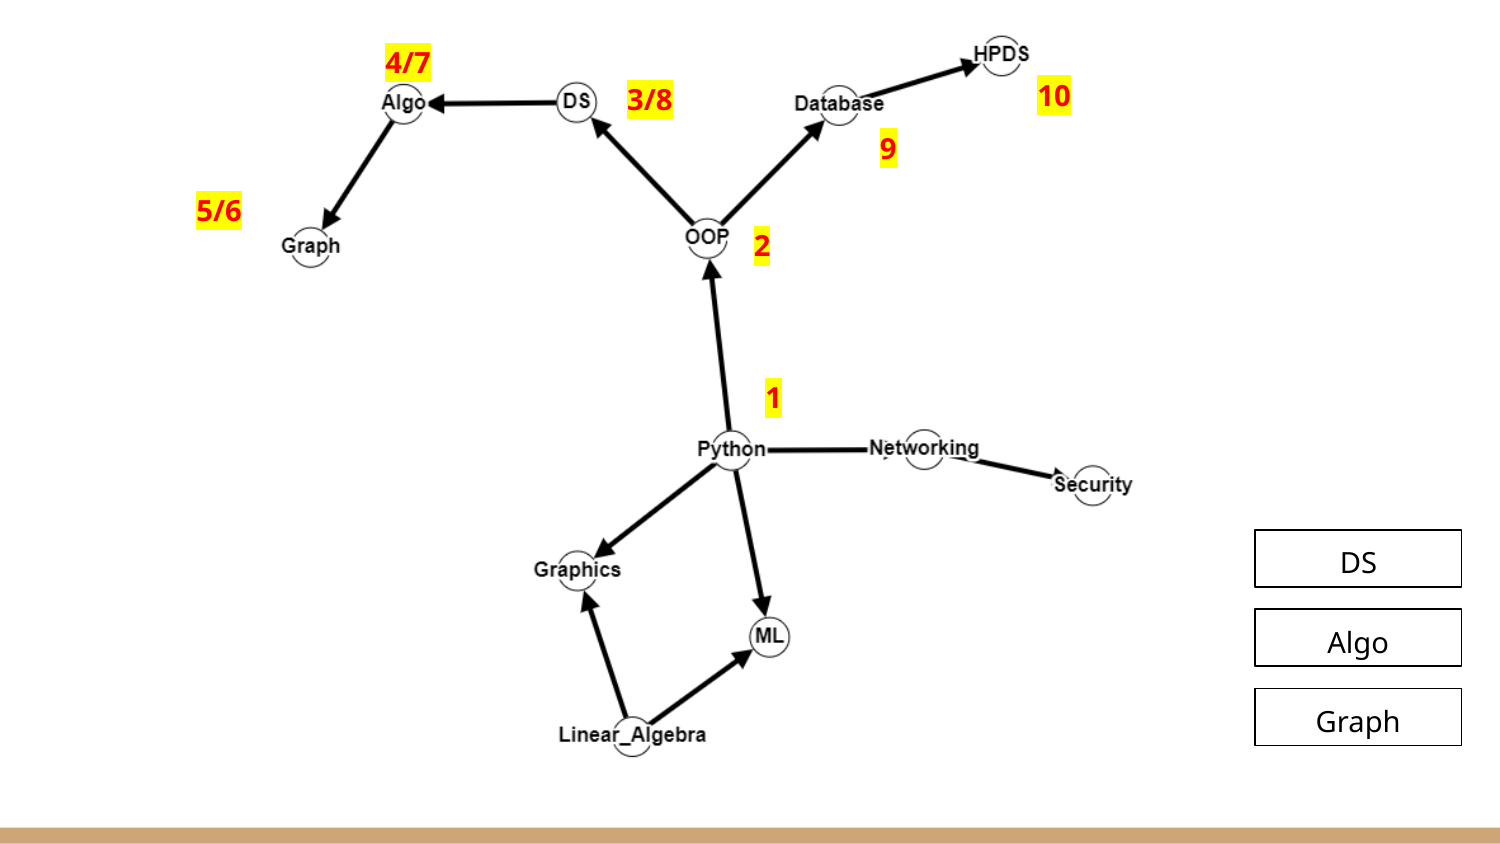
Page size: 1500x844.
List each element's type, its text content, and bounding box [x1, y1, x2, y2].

text_box DS [1255, 529, 1462, 587]
picture [248, 0, 1169, 794]
text_box Algo [1255, 609, 1462, 667]
text_box 5/6 [181, 177, 243, 227]
text_box Graph [1255, 688, 1462, 746]
